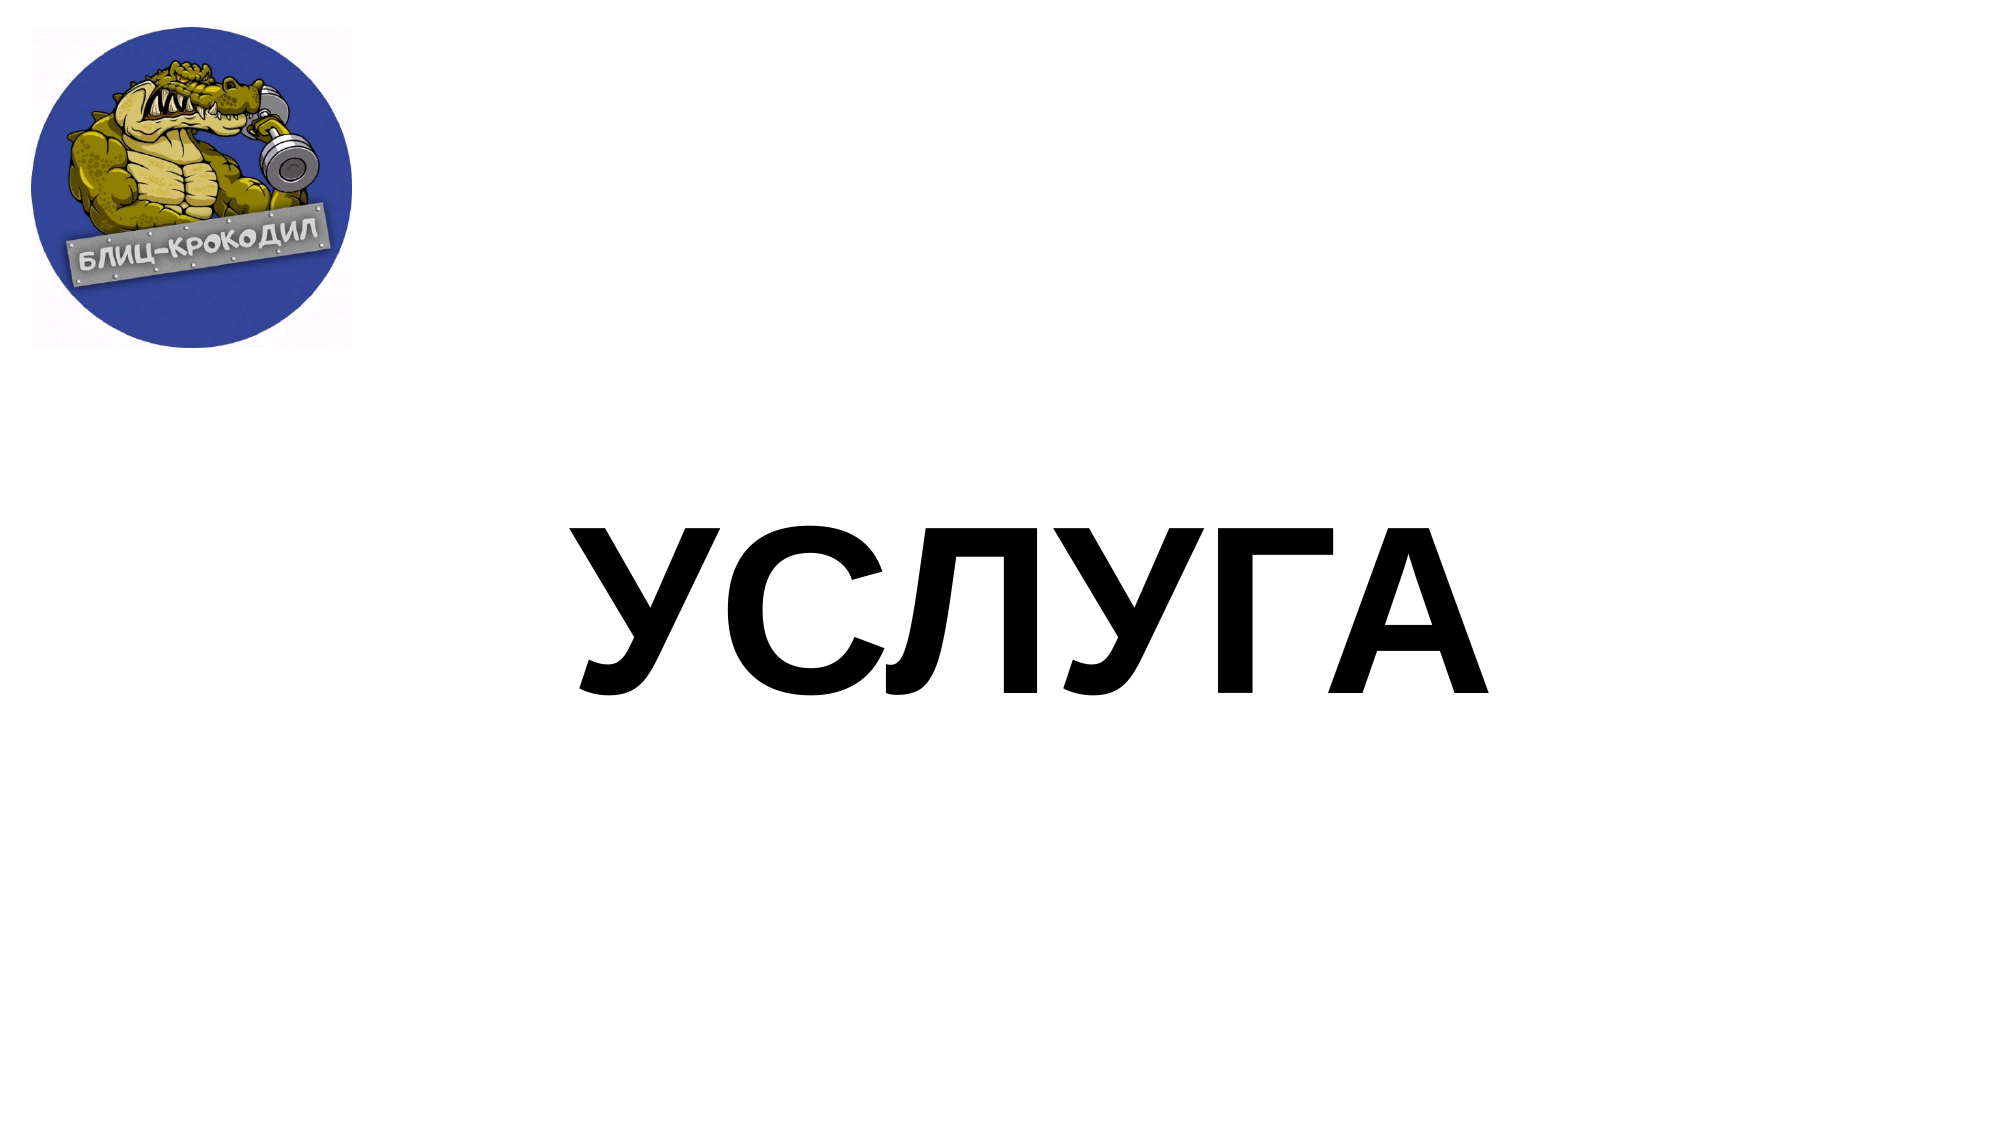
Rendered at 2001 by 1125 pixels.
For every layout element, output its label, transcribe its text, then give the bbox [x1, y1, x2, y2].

title УСЛУГА [282, 361, 1783, 754]
picture [31, 27, 352, 348]
